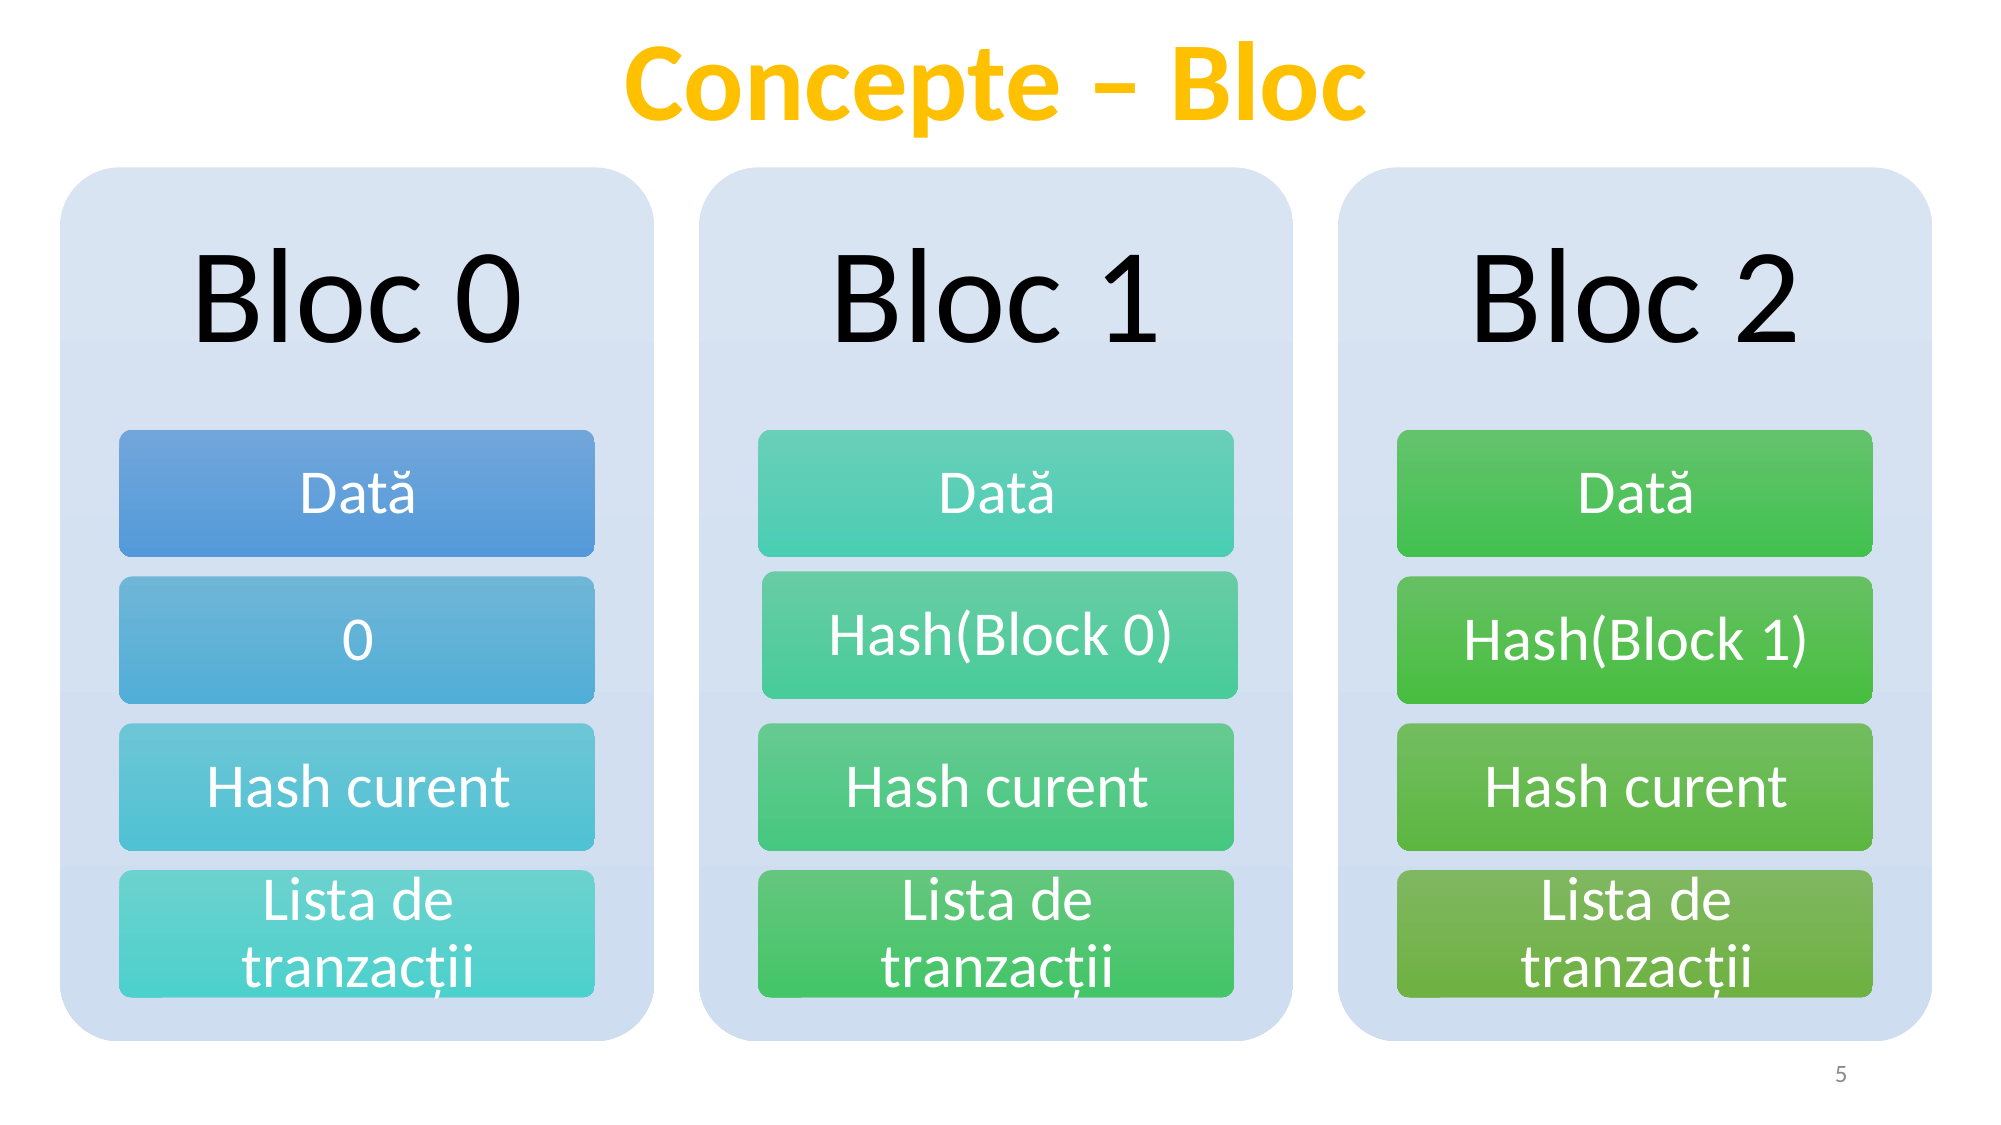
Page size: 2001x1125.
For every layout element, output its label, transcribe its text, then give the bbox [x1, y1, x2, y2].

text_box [59, 167, 1933, 1042]
slide_number 5 [1412, 1042, 1863, 1103]
text_box Concepte – Bloc [609, 0, 1384, 150]
